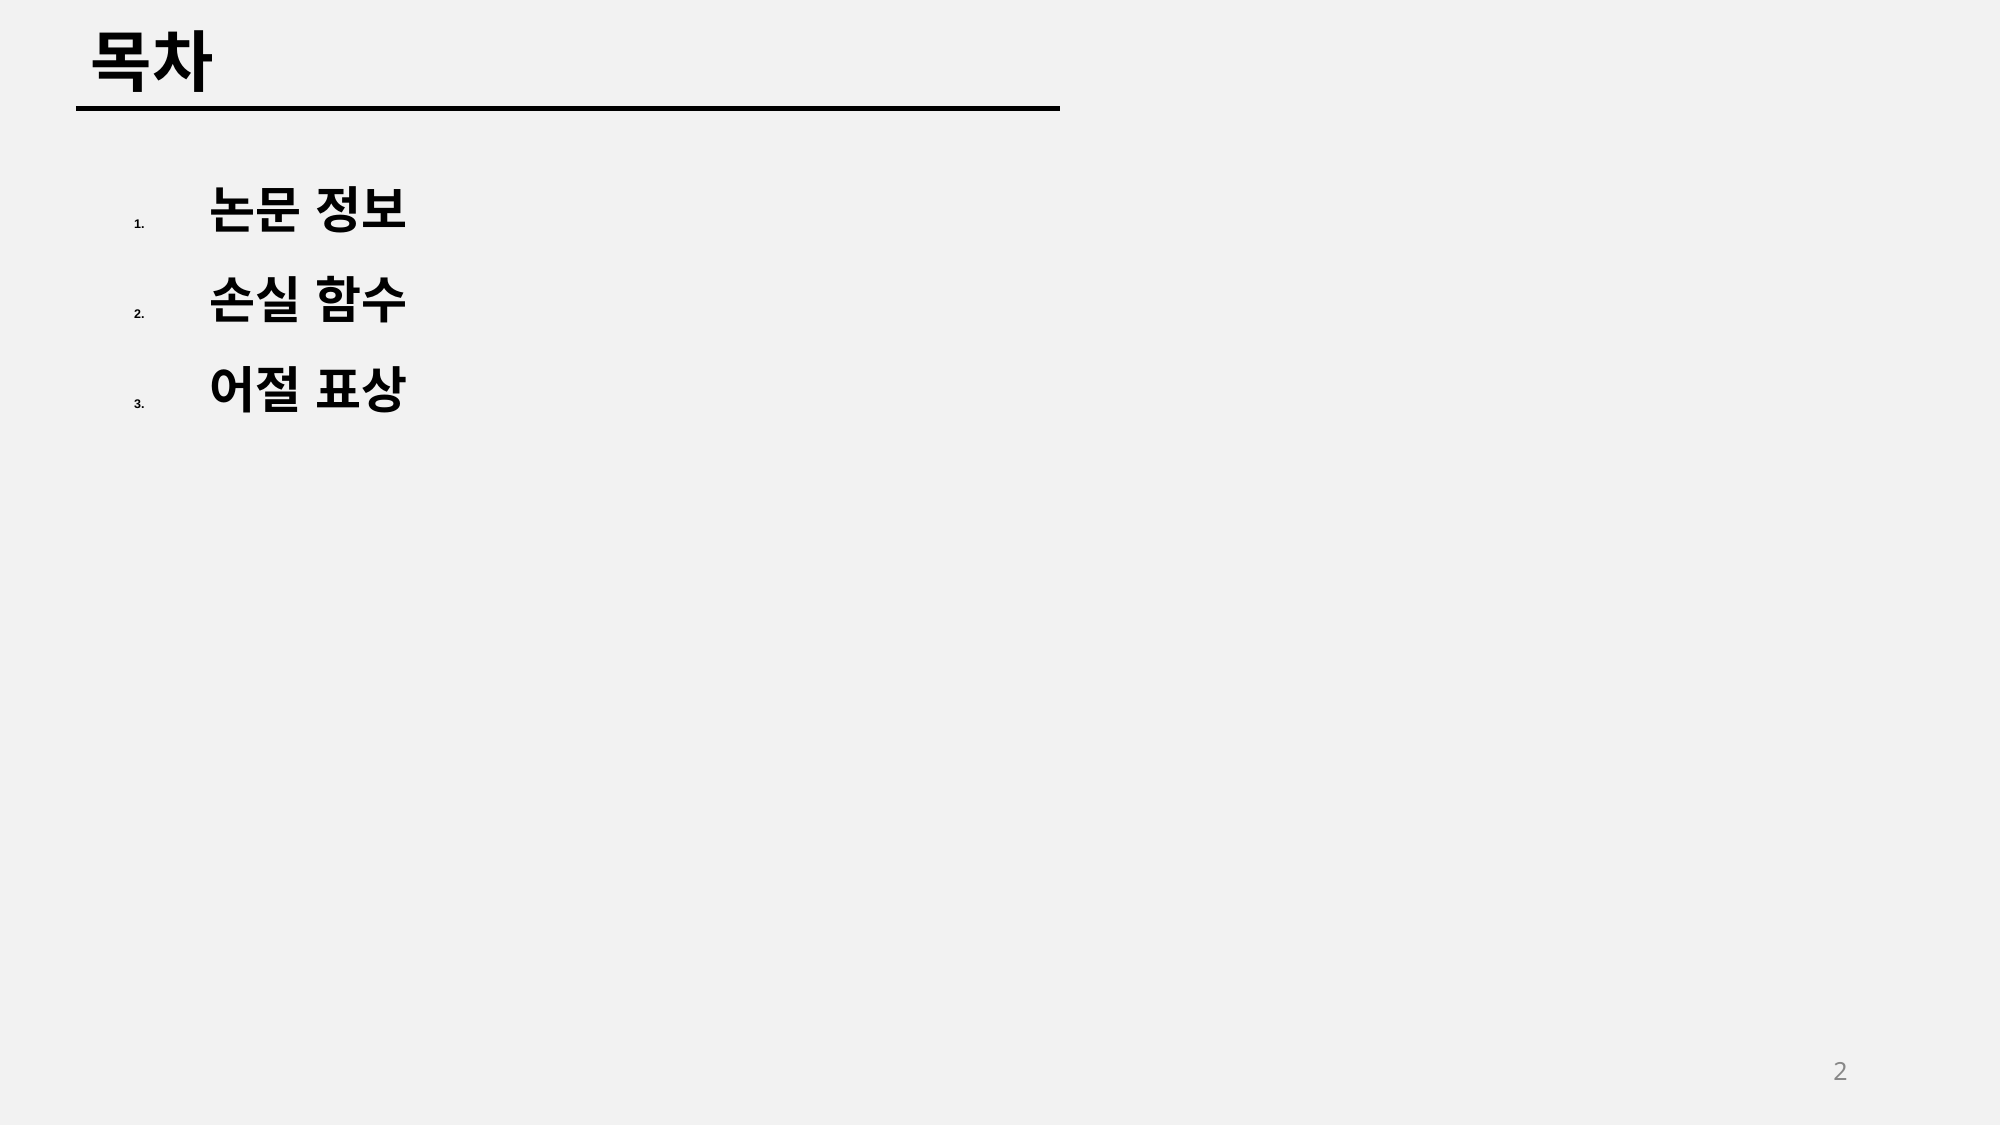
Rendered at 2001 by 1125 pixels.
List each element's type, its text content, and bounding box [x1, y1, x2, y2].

slide_number 2 [1412, 1042, 1863, 1103]
text_box 목차 [75, 12, 1350, 108]
text_box 논문 정보 손실 함수 어절 표상 [119, 141, 1890, 427]
